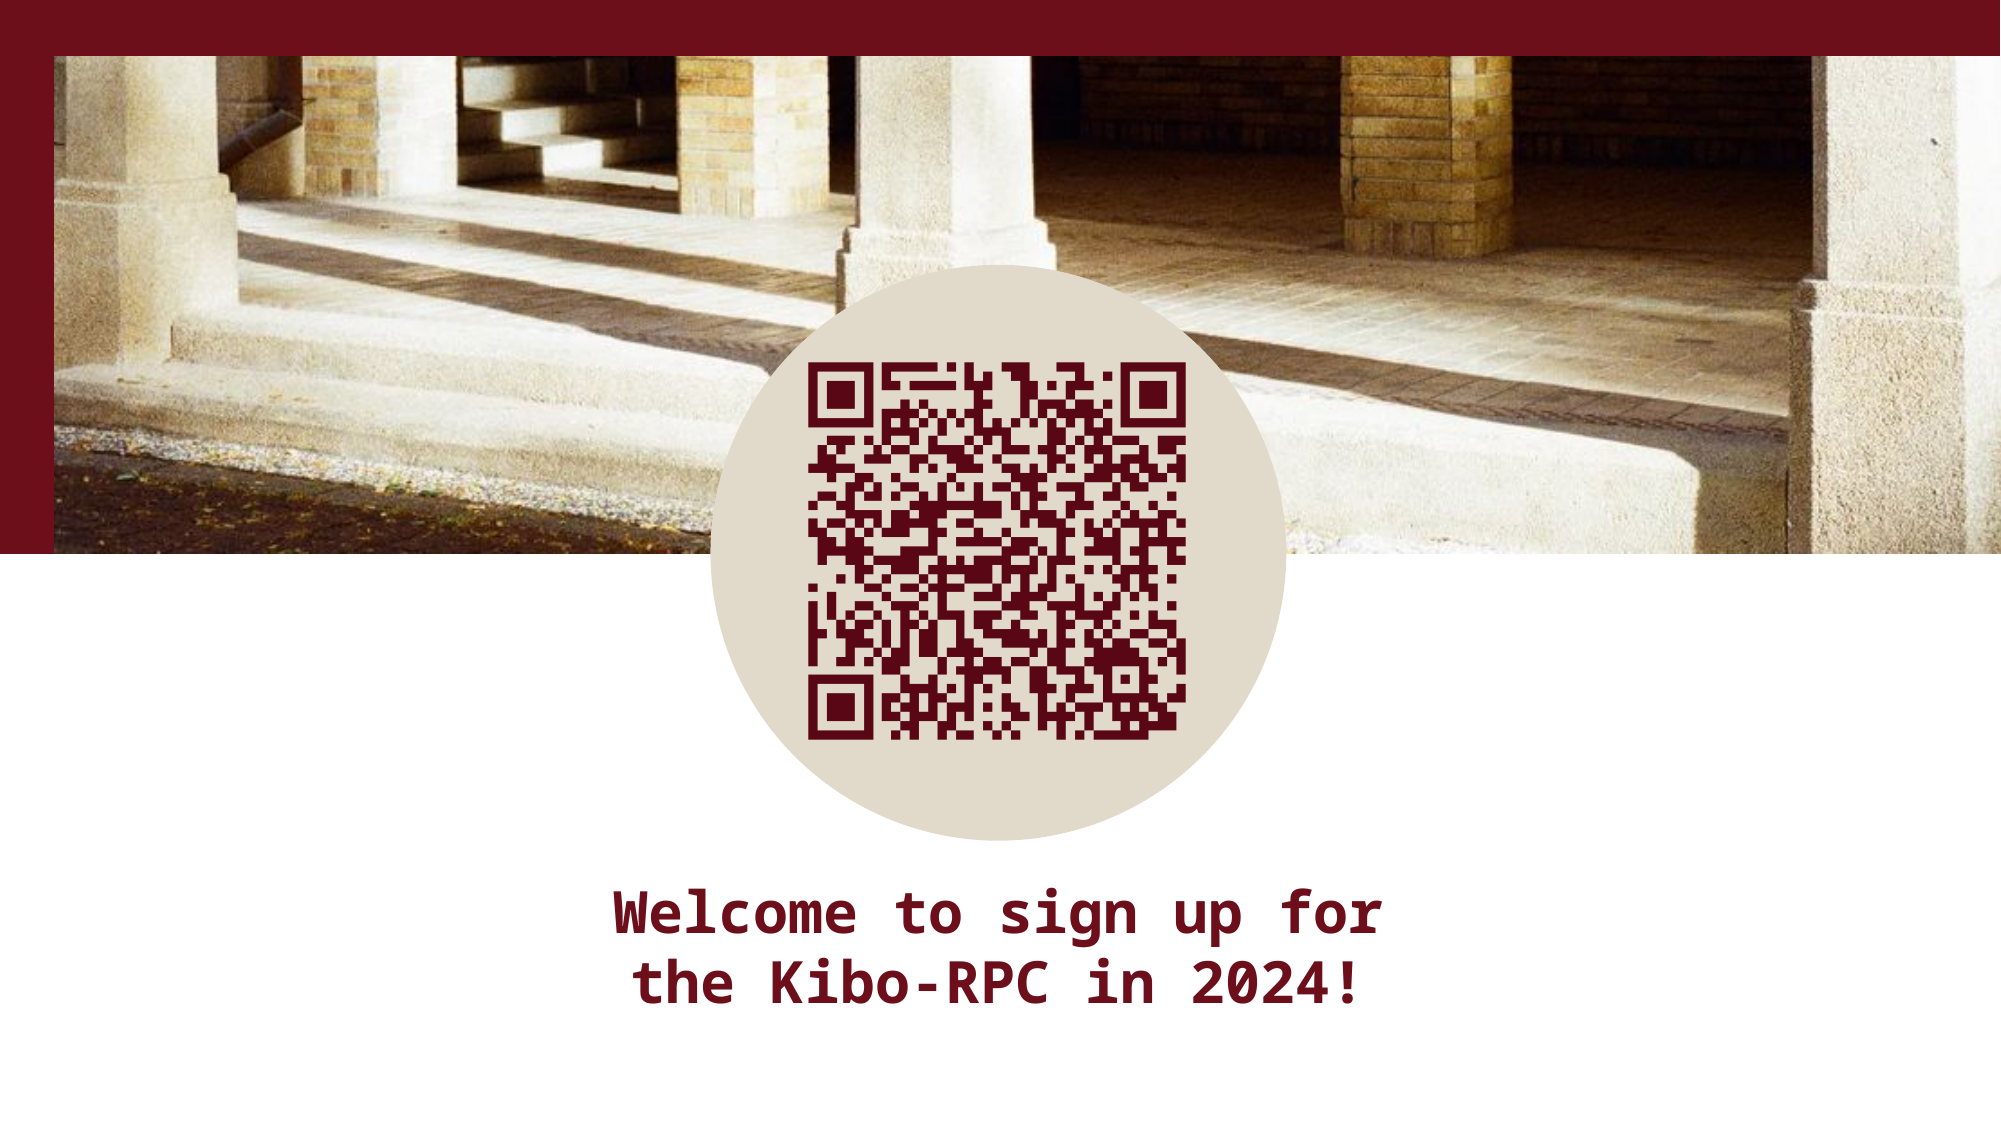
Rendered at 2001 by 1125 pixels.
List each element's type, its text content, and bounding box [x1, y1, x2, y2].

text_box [711, 265, 1286, 840]
picture [54, 56, 2001, 554]
text_box [0, 0, 2000, 554]
text_box Welcome to sign up for the Kibo-RPC in 2024! [519, 867, 1477, 1023]
